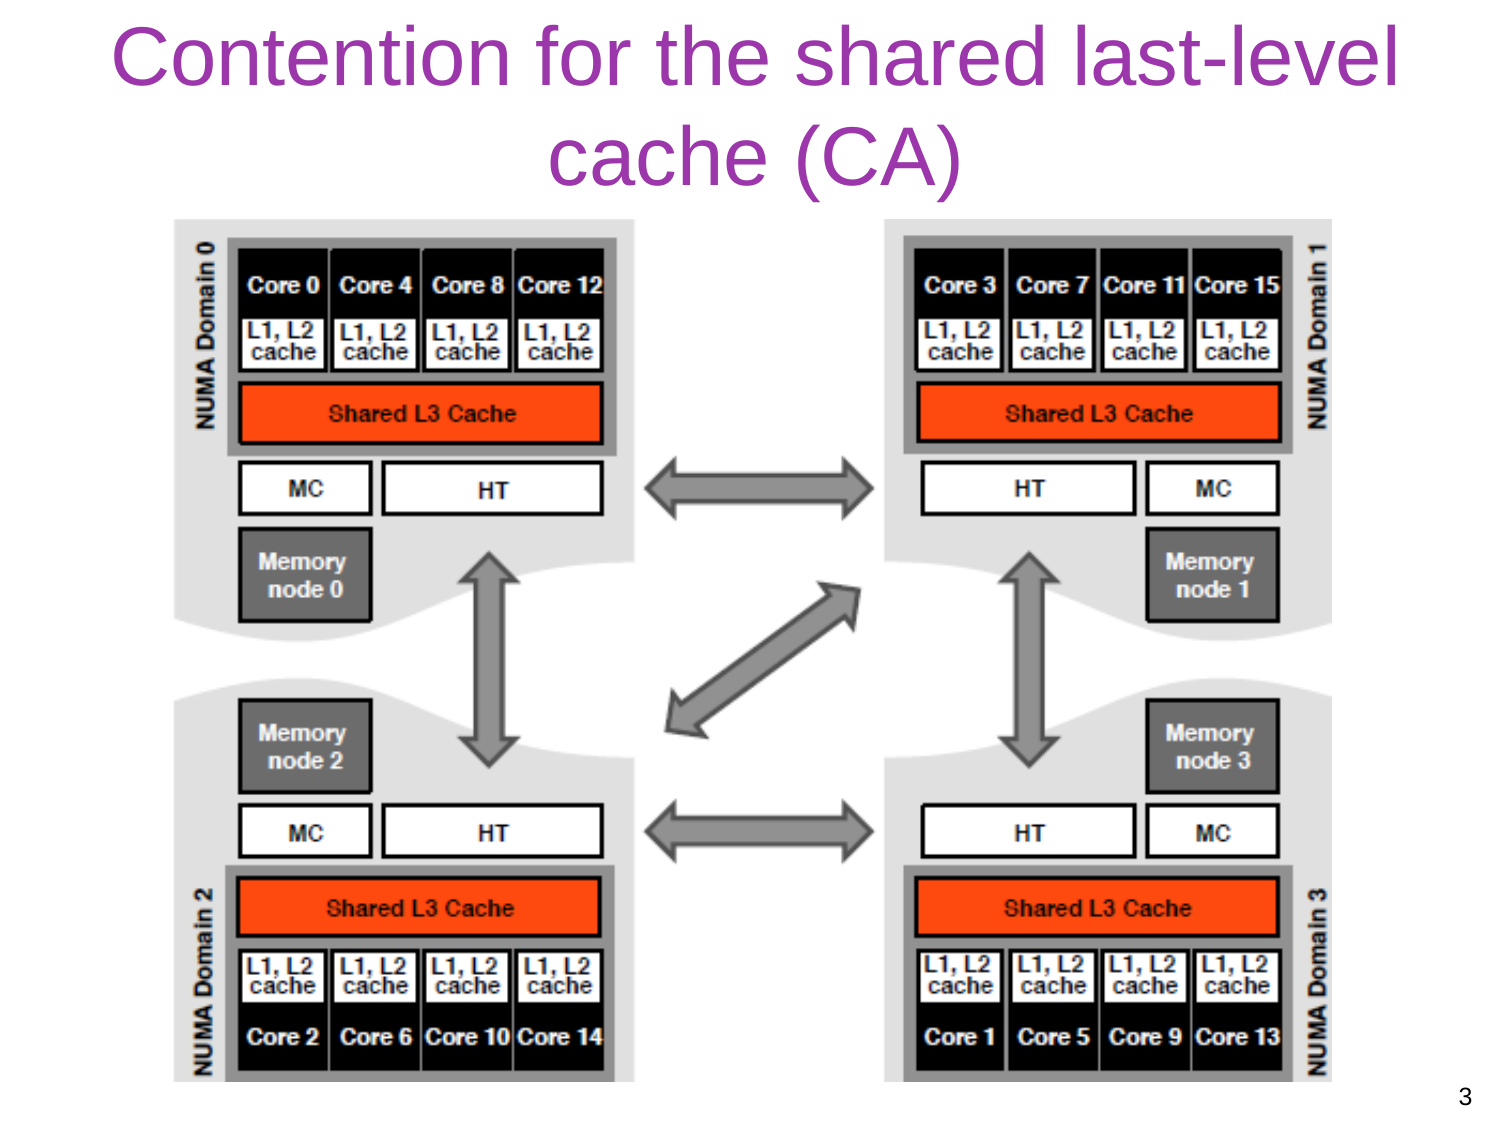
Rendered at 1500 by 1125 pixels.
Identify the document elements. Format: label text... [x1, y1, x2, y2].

picture [167, 218, 1333, 1082]
slide_number 3 [1137, 1073, 1488, 1114]
title Contention for the shared last-level cache (CA) [52, 30, 1459, 174]
